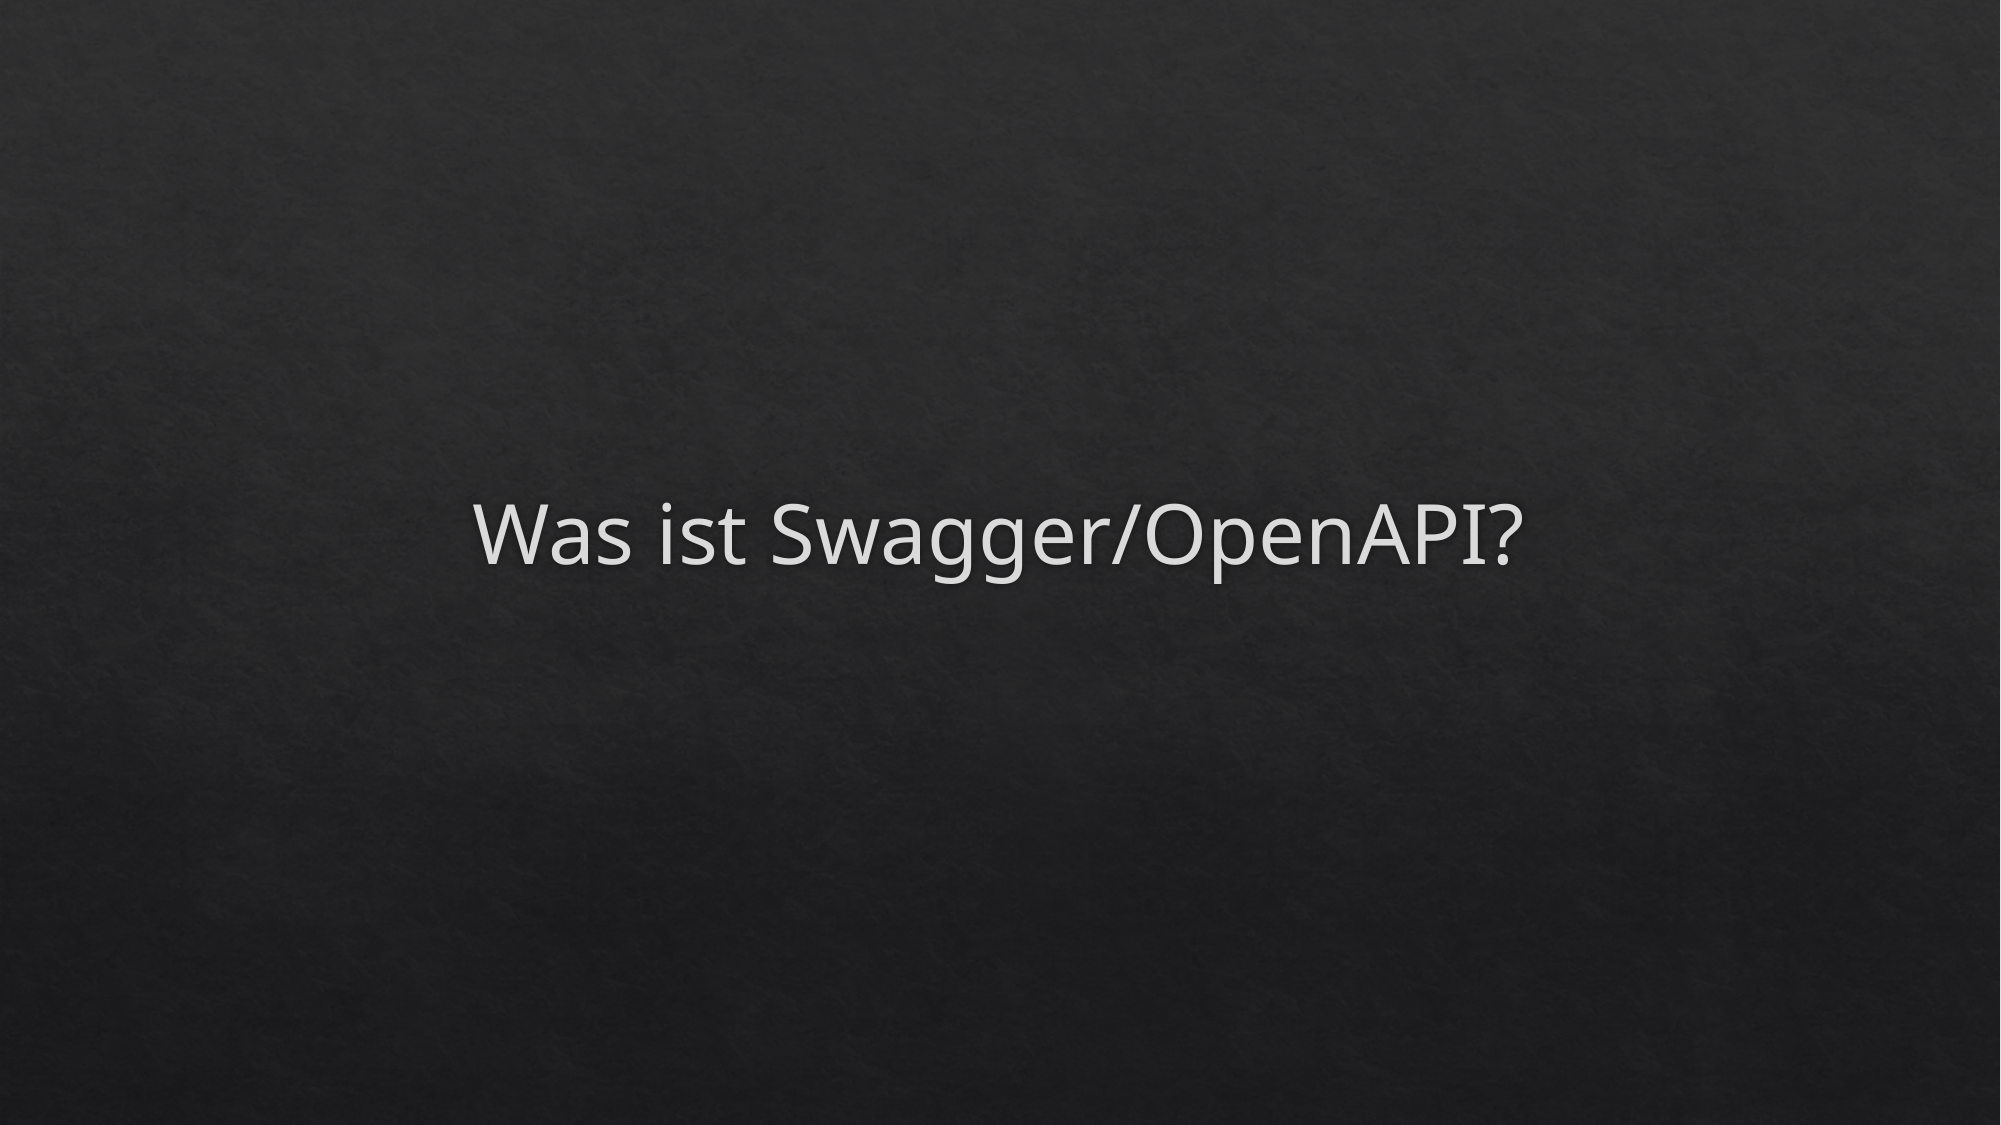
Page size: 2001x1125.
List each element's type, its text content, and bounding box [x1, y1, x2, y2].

title Was ist Swagger/OpenAPI? [212, 288, 1786, 589]
